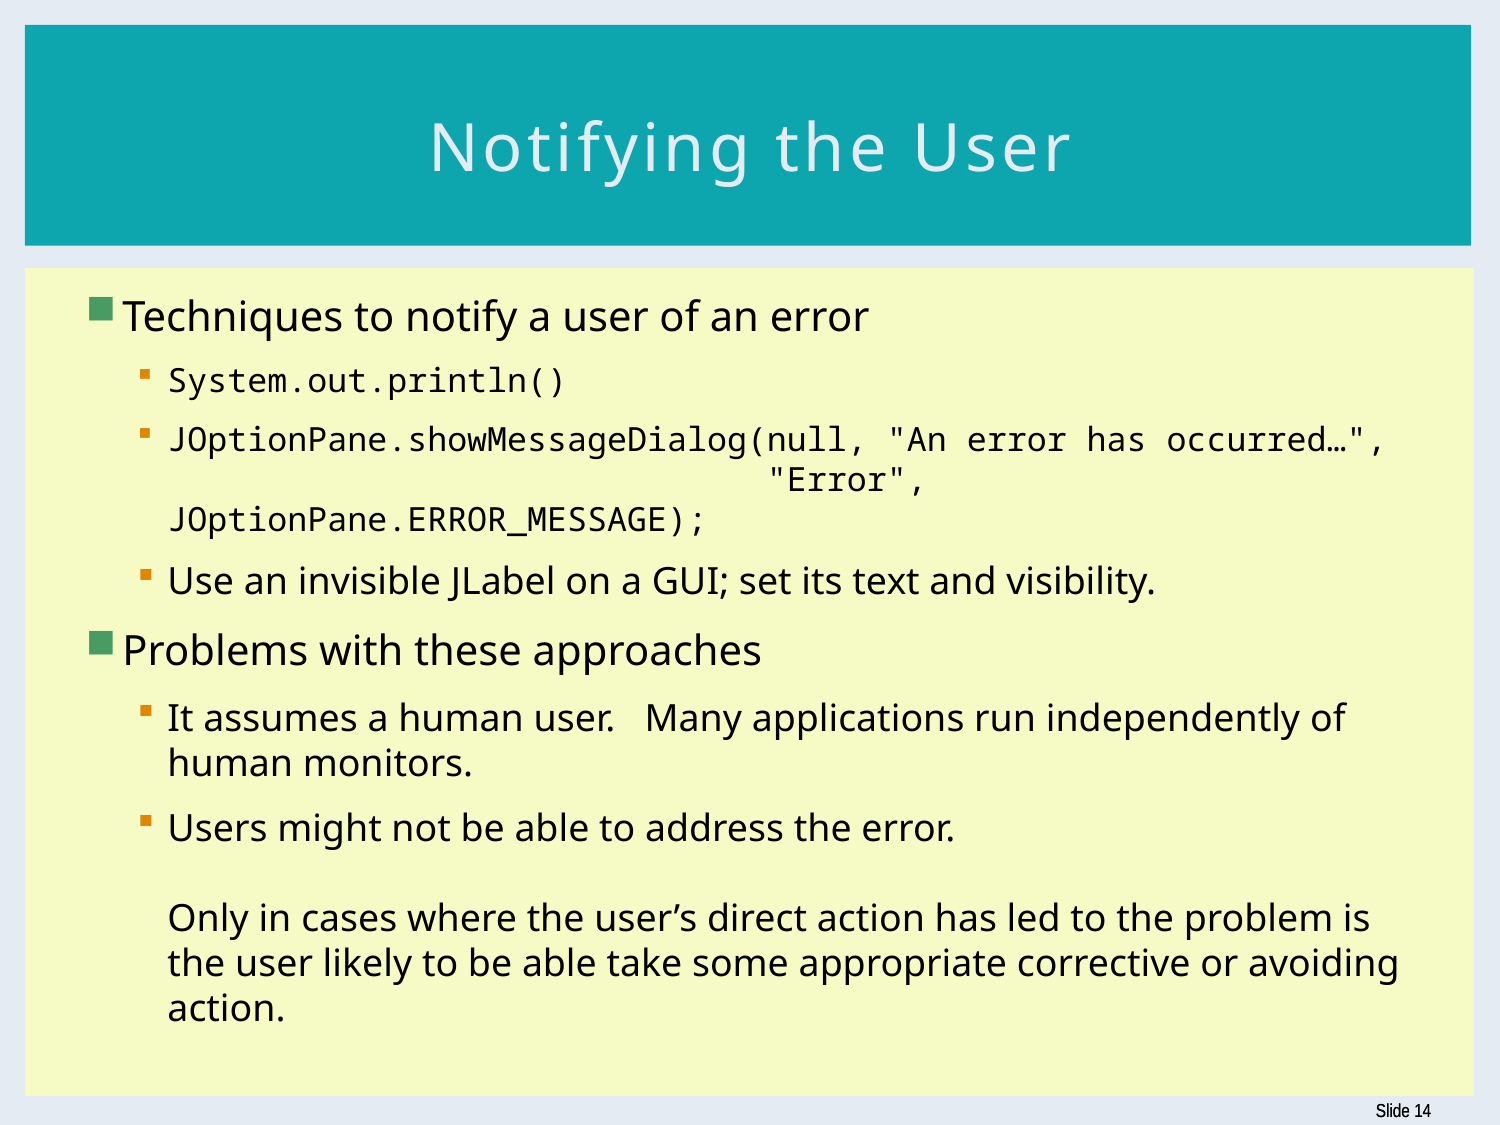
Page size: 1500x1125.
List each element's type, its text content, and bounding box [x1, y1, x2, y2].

title Notifying the User [62, 58, 1438, 232]
list Techniques to notify a user of an error System.out.println() JOptionPane.showMessageDialog(null, "An error has occurred…", "Error", JOptionPane.ERROR_MESSAGE); Use an invisible JLabel on a GUI; set its text and visibility. Problems with these approaches It assumes a human user. Many applications run independently of human monitors. Users might not be able to address the error. Only in cases where the user’s direct action has led to the problem is the user likely to be able take some appropriate corrective or avoiding action. [62, 281, 1442, 1005]
